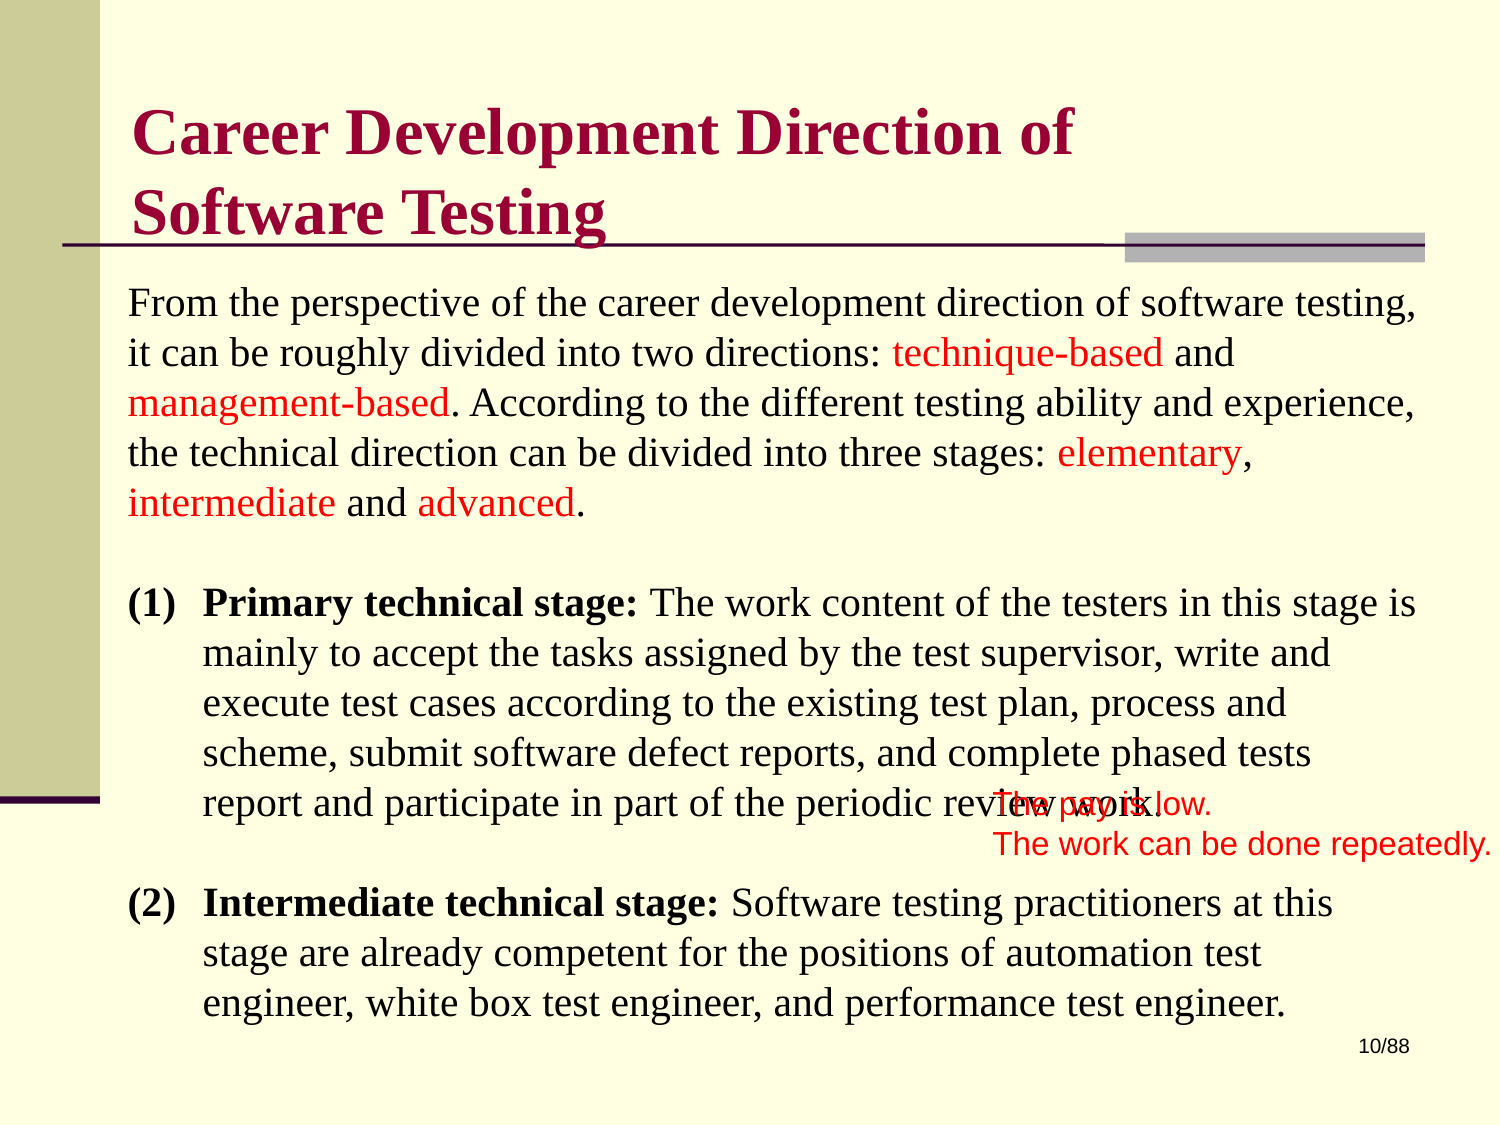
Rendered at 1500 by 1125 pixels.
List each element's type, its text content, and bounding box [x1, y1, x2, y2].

title Career Development Direction of Software Testing [115, 113, 1123, 223]
slide_number 10/88 [1112, 1025, 1425, 1100]
text_box The pay is low. The work can be done repeatedly. [977, 775, 1500, 870]
text_box From the perspective of the career development direction of software testing, it can be roughly divided into two directions: technique-based and management-based. According to the different testing ability and experience, the technical direction can be divided into three stages: elementary, intermediate and advanced. Primary technical stage: The work content of the testers in this stage is mainly to accept the tasks assigned by the test supervisor, write and execute test cases according to the existing test plan, process and scheme, submit software defect reports, and complete phased tests report and participate in part of the periodic review work. Intermediate technical stage: Software testing practitioners at this stage are already competent for the positions of automation test engineer, white box test engineer, and performance test engineer. [112, 267, 1436, 1083]
